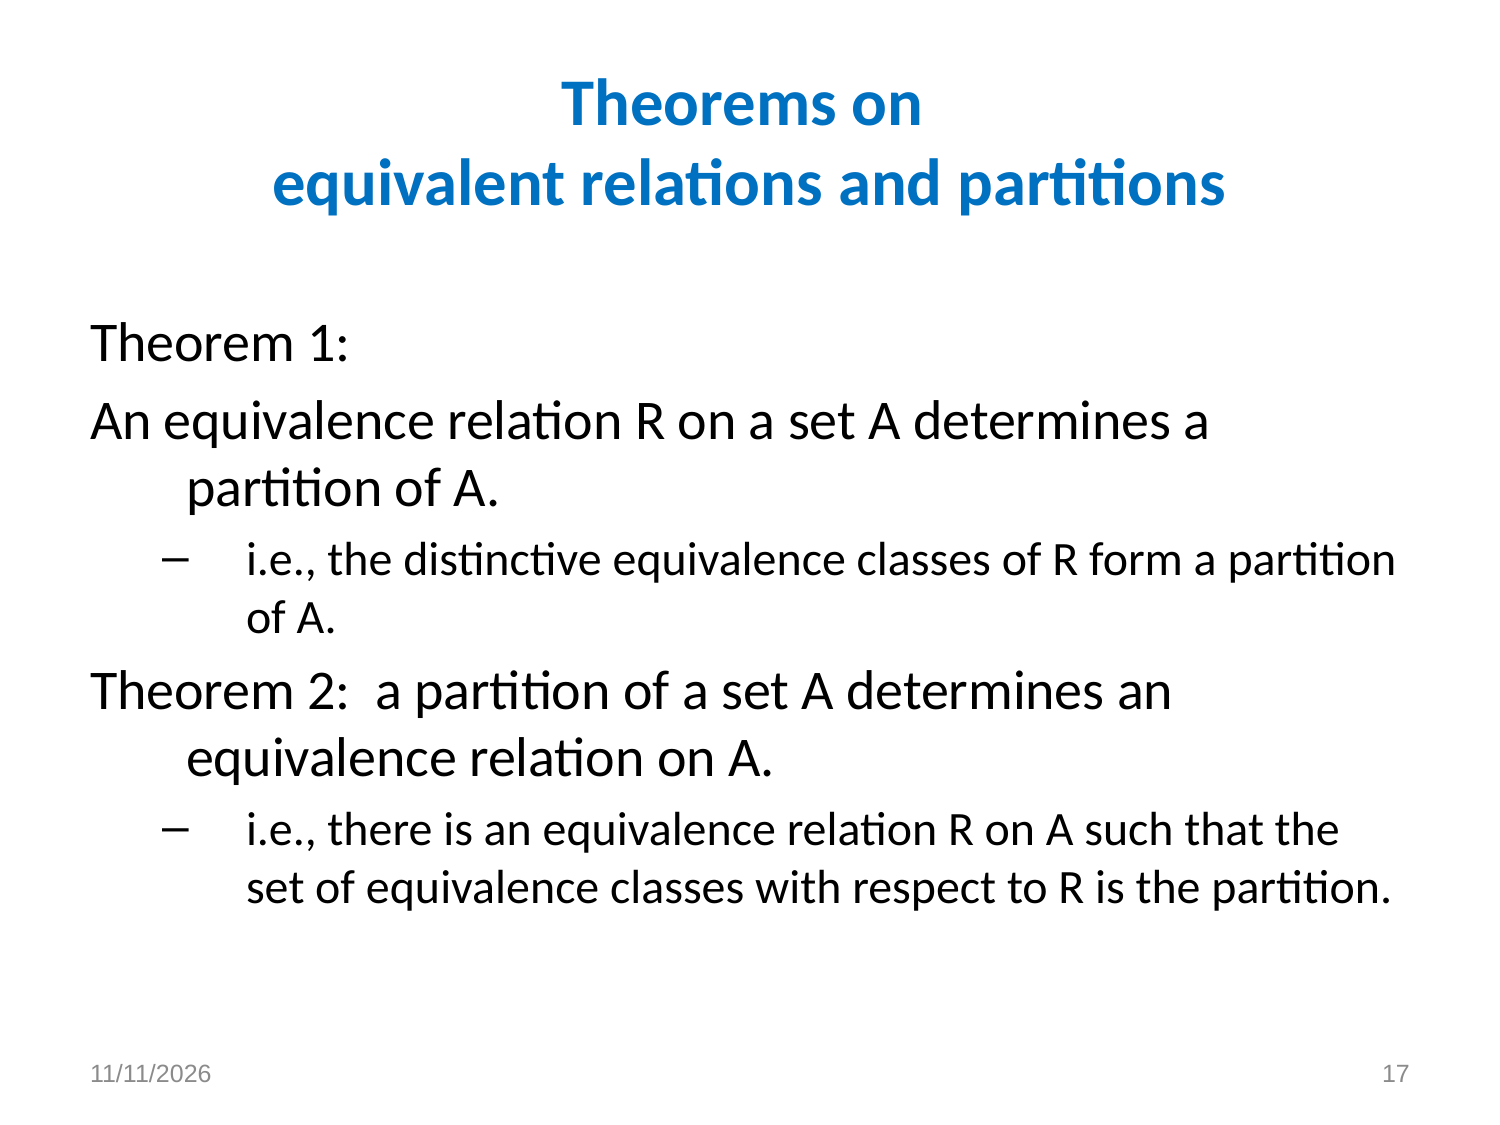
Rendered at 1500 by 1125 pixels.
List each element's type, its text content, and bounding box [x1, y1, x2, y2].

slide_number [75, 1042, 425, 1103]
title Theorems on equivalent relations and partitions [75, 45, 1425, 233]
slide_number 17 [1074, 1042, 1425, 1103]
list Theorem 1: An equivalence relation R on a set A determines a partition of A. i.e., the distinctive equivalence classes of R form a partition of A. Theorem 2: a partition of a set A determines an equivalence relation on A. i.e., there is an equivalence relation R on A such that the set of equivalence classes with respect to R is the partition. [75, 298, 1424, 959]
